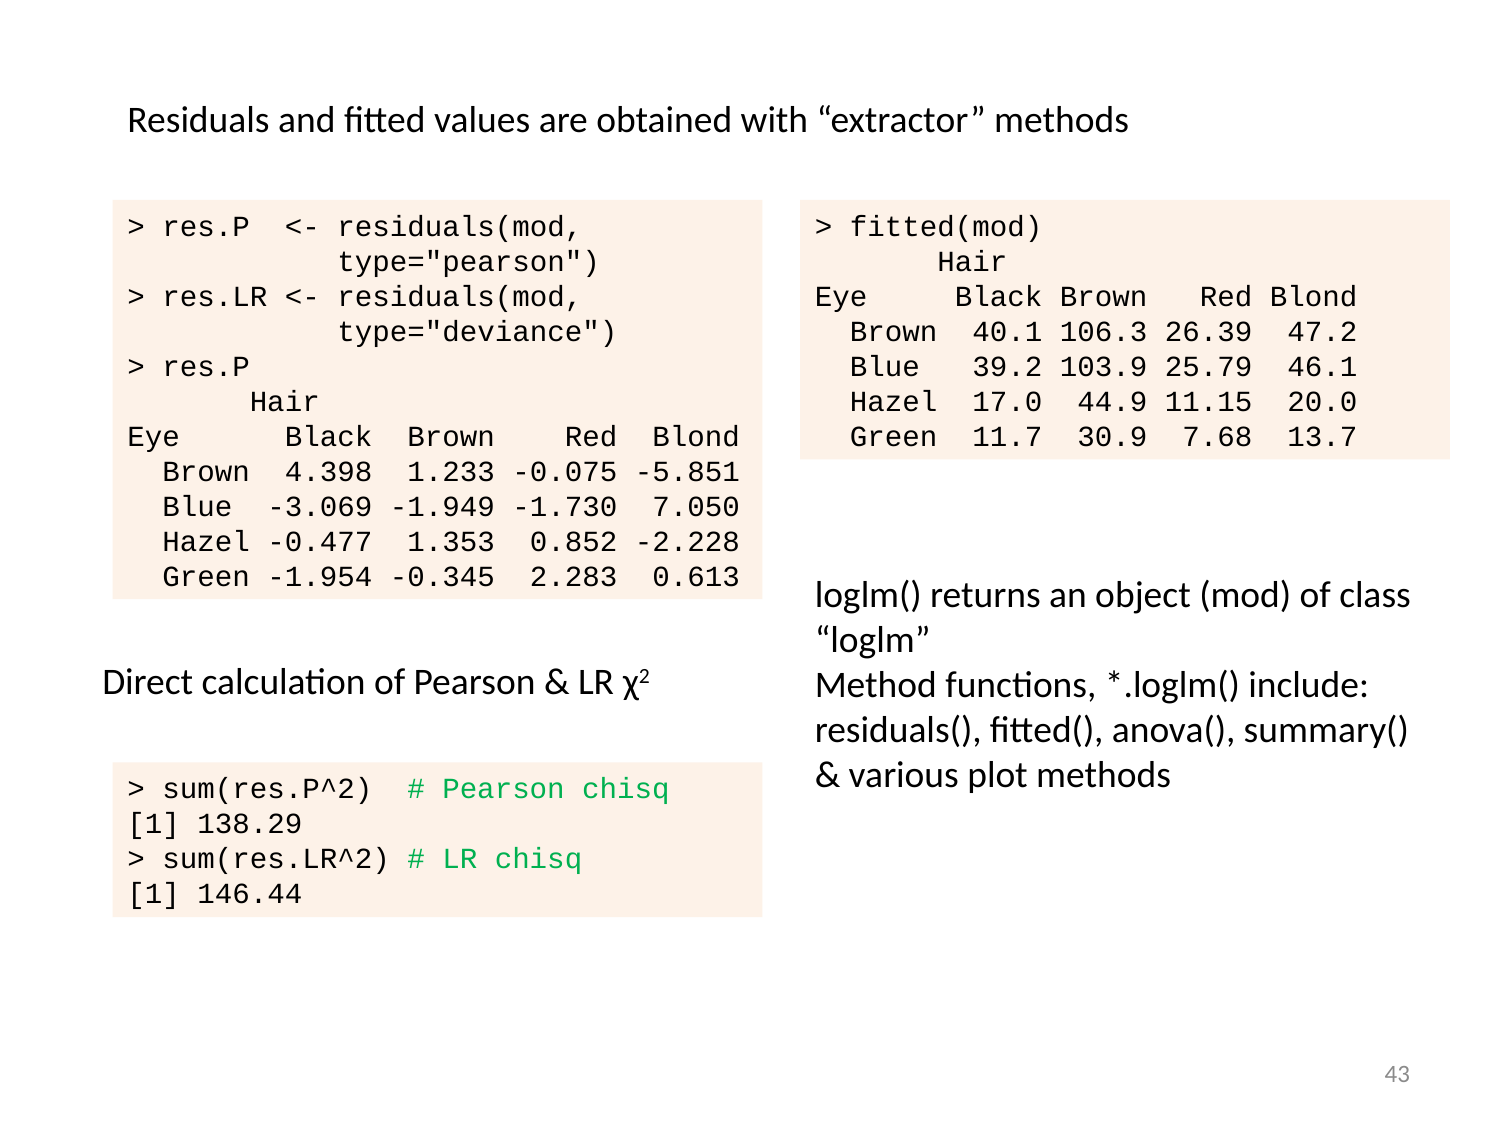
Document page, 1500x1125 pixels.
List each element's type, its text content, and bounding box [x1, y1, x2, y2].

text_box Residuals and fitted values are obtained with “extractor” methods [112, 87, 1300, 148]
text_box Direct calculation of Pearson & LR χ2 [87, 649, 788, 710]
text_box > fitted(mod) Hair Eye Black Brown Red Blond Brown 40.1 106.3 26.39 47.2 Blue 39.2 103.9 25.79 46.1 Hazel 17.0 44.9 11.15 20.0 Green 11.7 30.9 7.68 13.7 [800, 199, 1450, 460]
text_box loglm() returns an object (mod) of class “loglm” Method functions, *.loglm() include: residuals(), fitted(), anova(), summary() & various plot methods [800, 562, 1450, 803]
text_box > res.P <- residuals(mod, type="pearson") > res.LR <- residuals(mod, type="deviance") > res.P Hair Eye Black Brown Red Blond Brown 4.398 1.233 -0.075 -5.851 Blue -3.069 -1.949 -1.730 7.050 Hazel -0.477 1.353 0.852 -2.228 Green -1.954 -0.345 2.283 0.613 [112, 199, 763, 600]
text_box > sum(res.P^2) # Pearson chisq [1] 138.29 > sum(res.LR^2) # LR chisq [1] 146.44 [112, 762, 763, 918]
slide_number 43 [1074, 1042, 1425, 1103]
